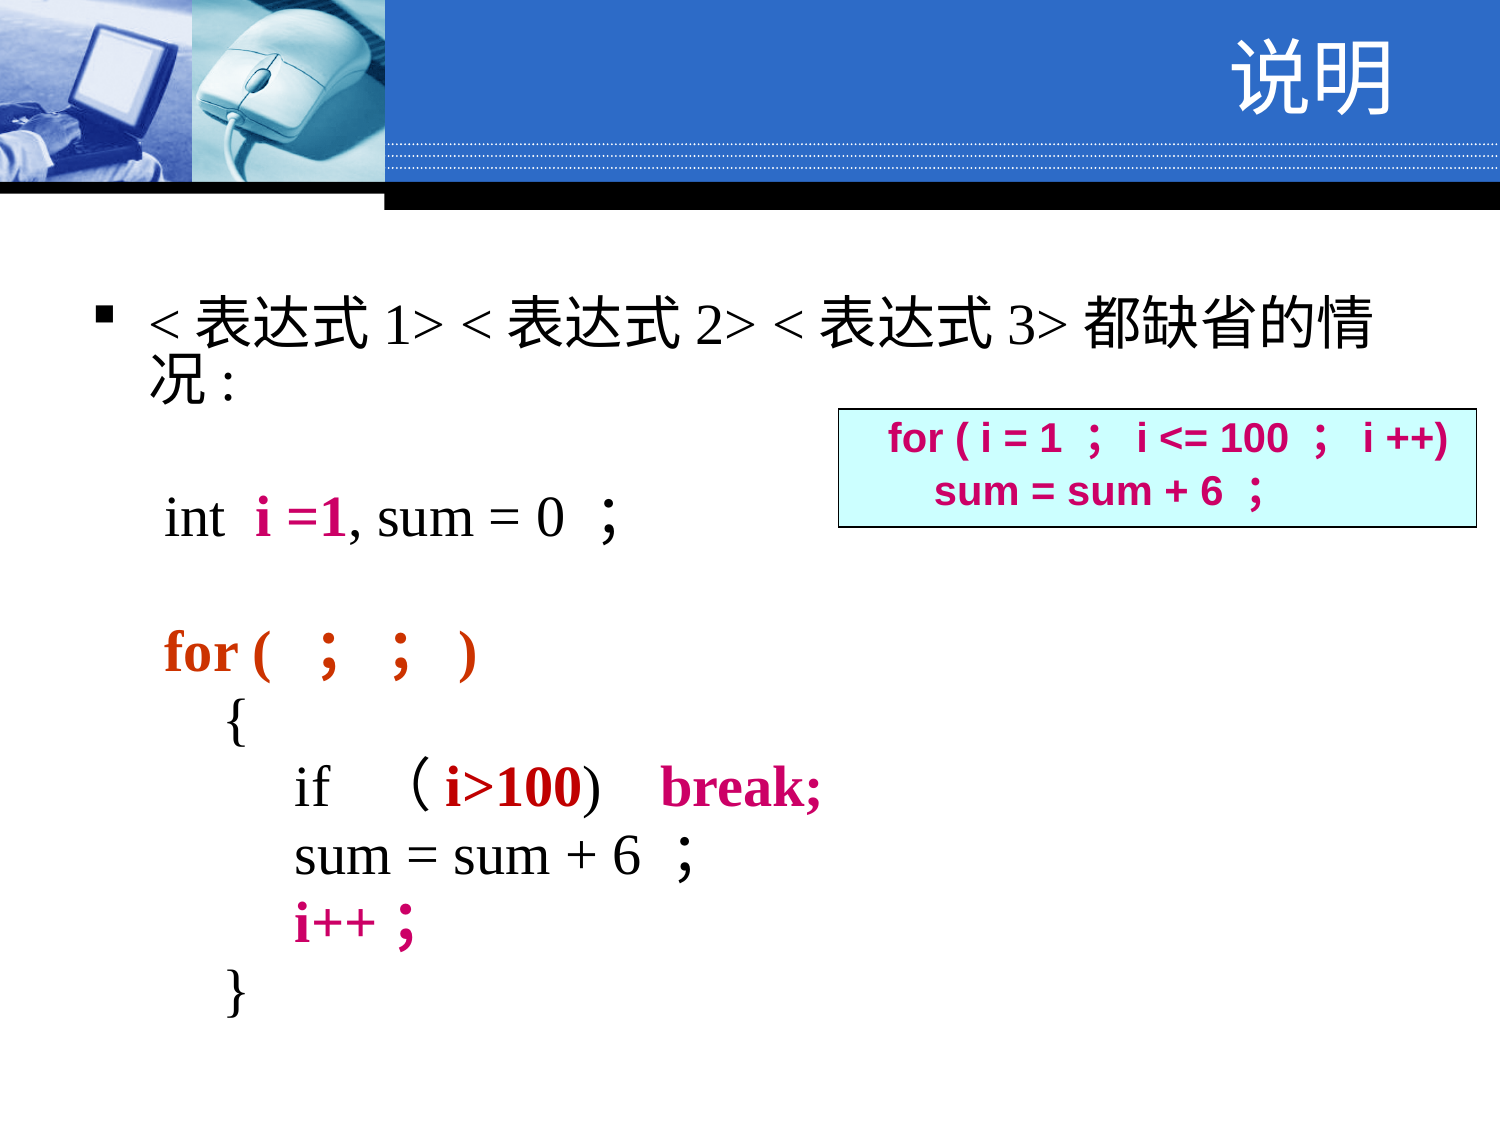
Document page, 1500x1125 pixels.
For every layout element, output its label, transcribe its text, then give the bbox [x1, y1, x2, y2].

text_box 说明 [372, 30, 1410, 119]
text_box for ( i = 1 ；i <= 100 ；i ++) sum = sum + 6 ； [838, 408, 1477, 527]
picture [0, 0, 385, 181]
list <表达式1> <表达式2> <表达式3>都缺省的情况: int i =1, sum = 0 ； for ( ； ；) { if （i>100) break; sum = sum + 6 ； i++； } [76, 210, 1428, 1036]
